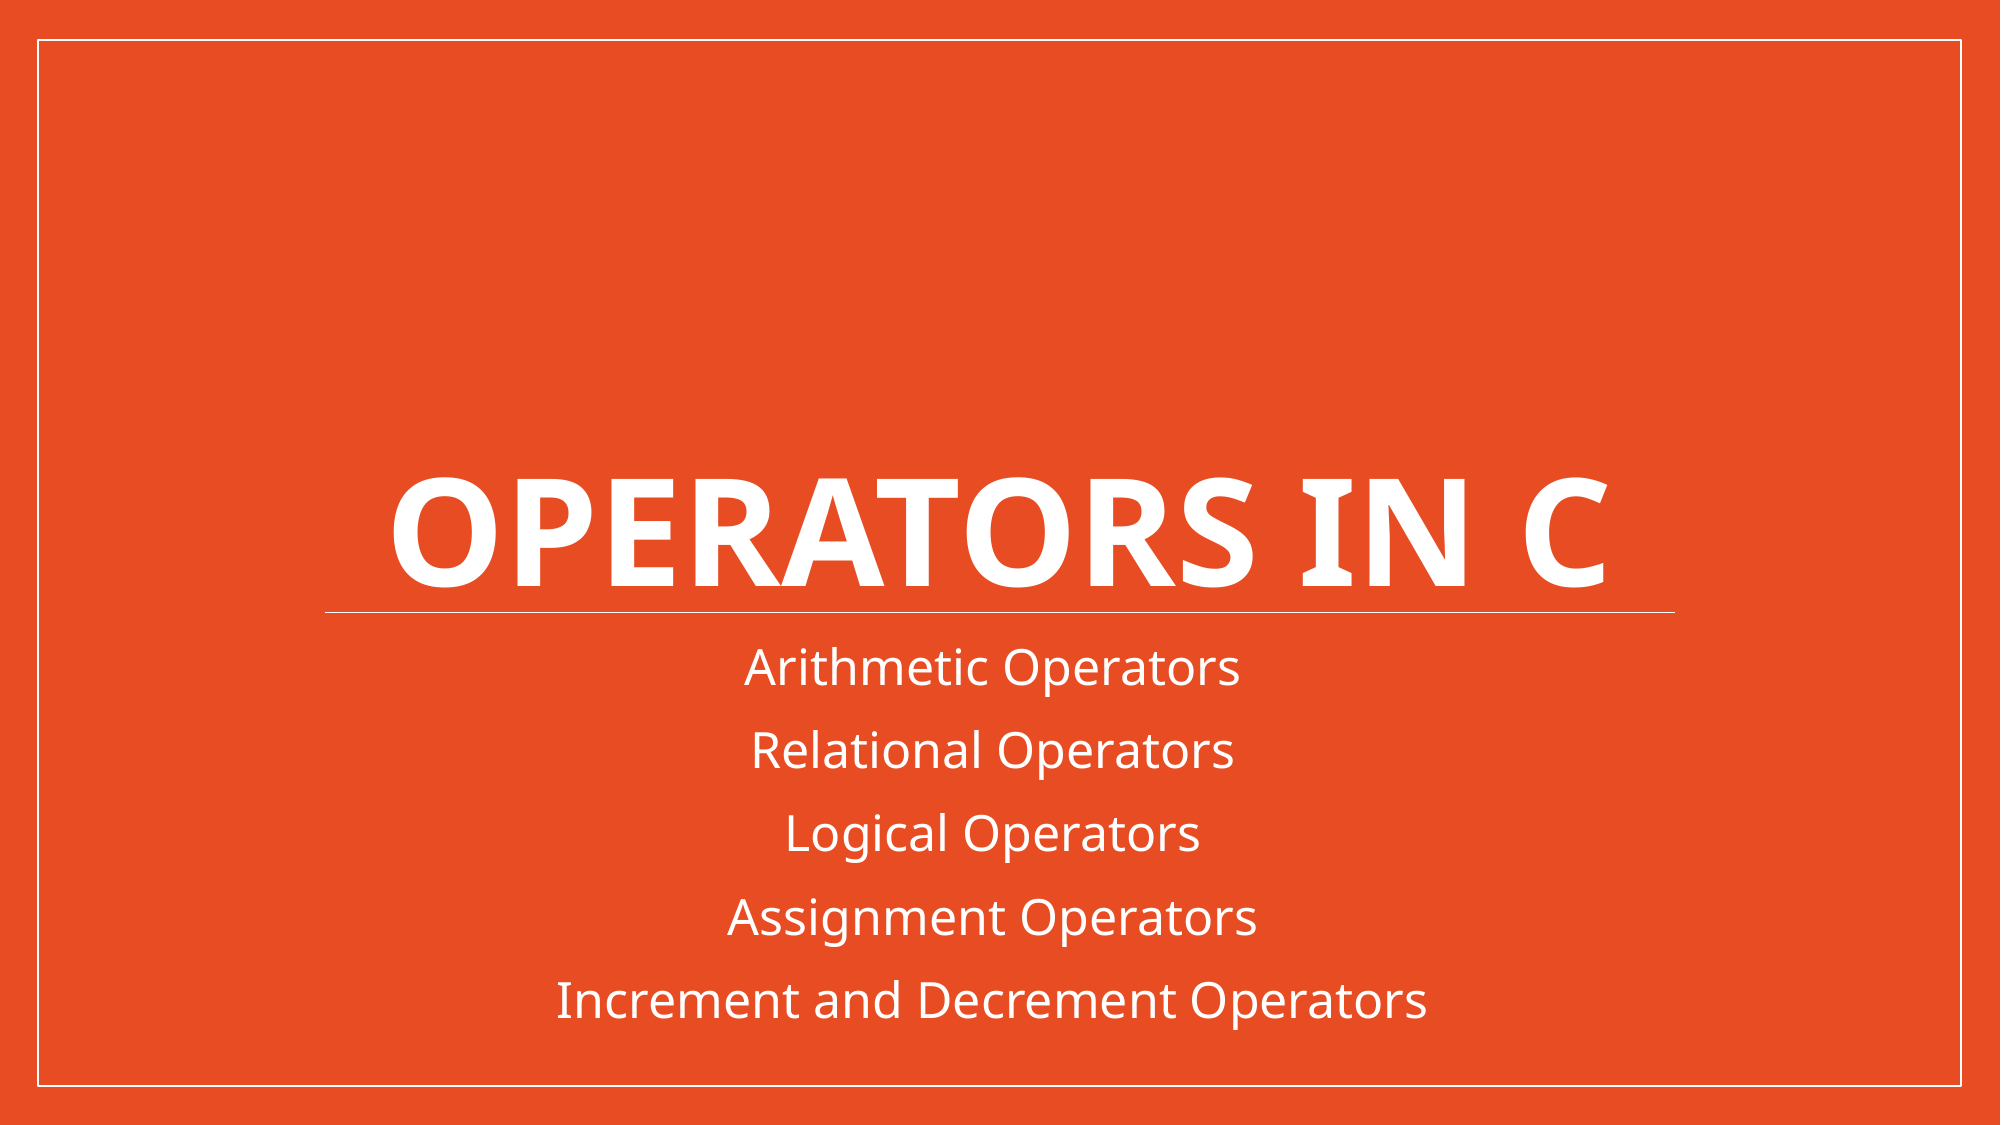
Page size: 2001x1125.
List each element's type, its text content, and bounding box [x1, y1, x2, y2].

subtitle Arithmetic Operators Relational Operators Logical Operators Assignment Operators Increment and Decrement Operators [280, 634, 1719, 1069]
title OPERATORS IN C [182, 144, 1818, 625]
